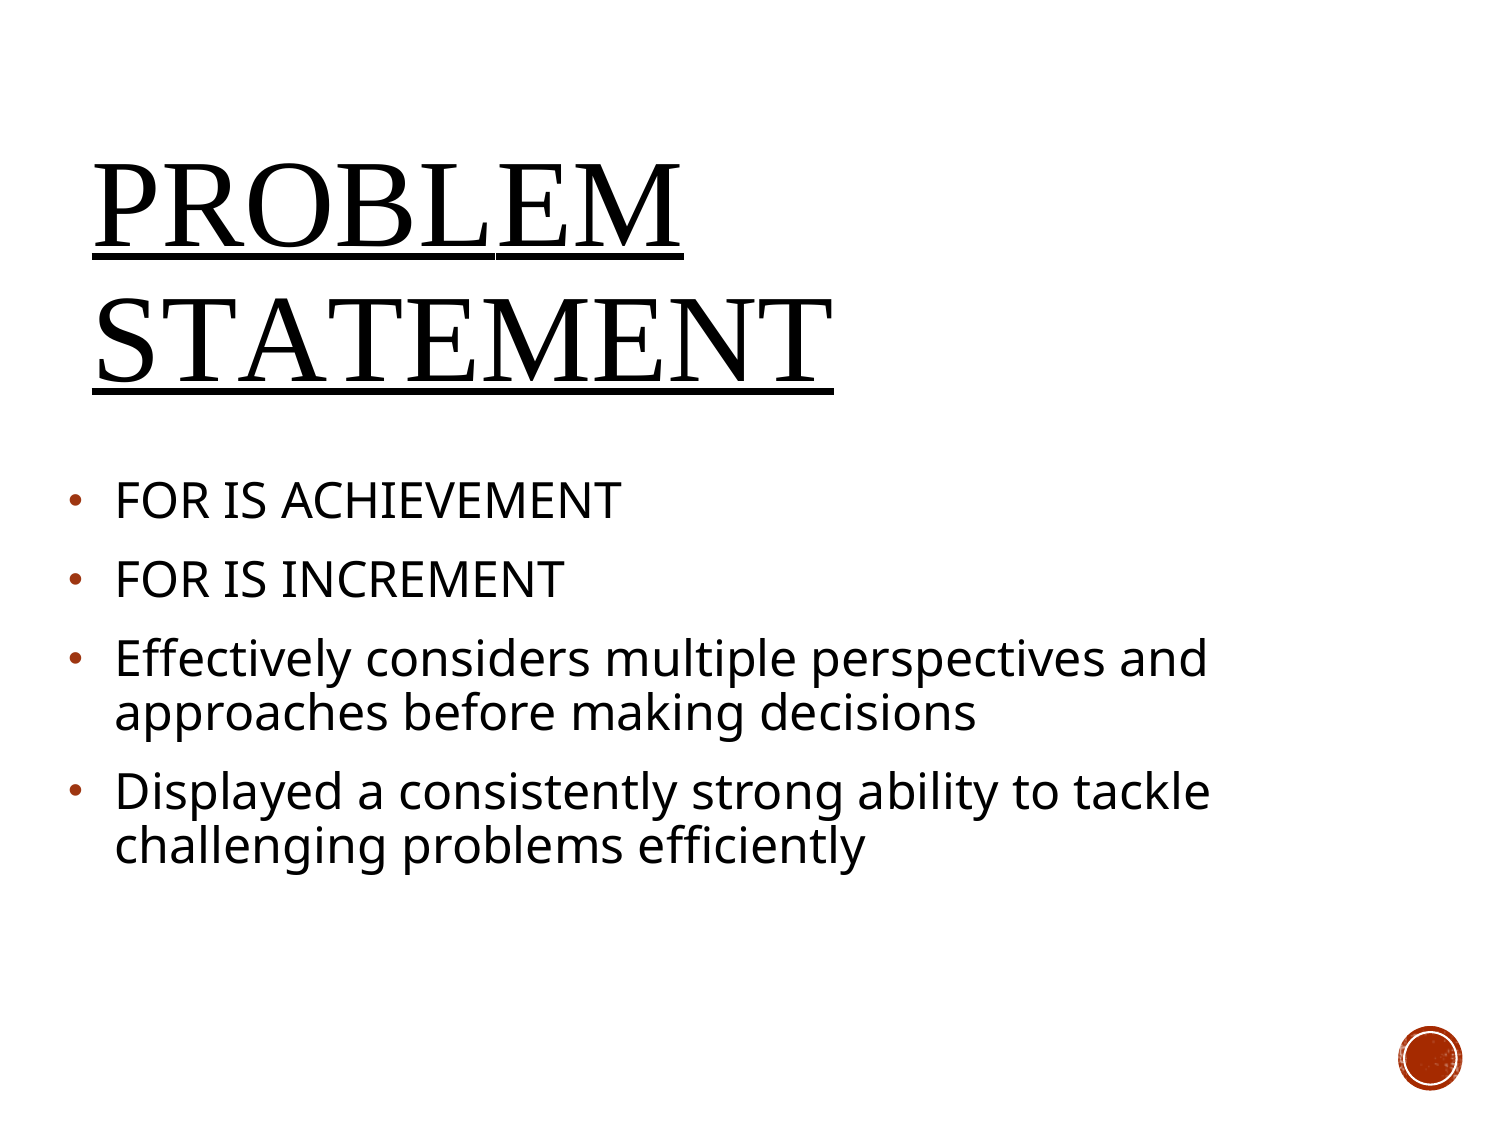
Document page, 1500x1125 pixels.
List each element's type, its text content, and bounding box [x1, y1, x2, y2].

title PROBLEm STATEMENT [76, 125, 1403, 421]
list FOR IS ACHIEVEMENT FOR IS INCREMENT Effectively considers multiple perspectives and approaches before making decisions Displayed a consistently strong ability to tackle challenging problems efficiently [53, 468, 1449, 1125]
